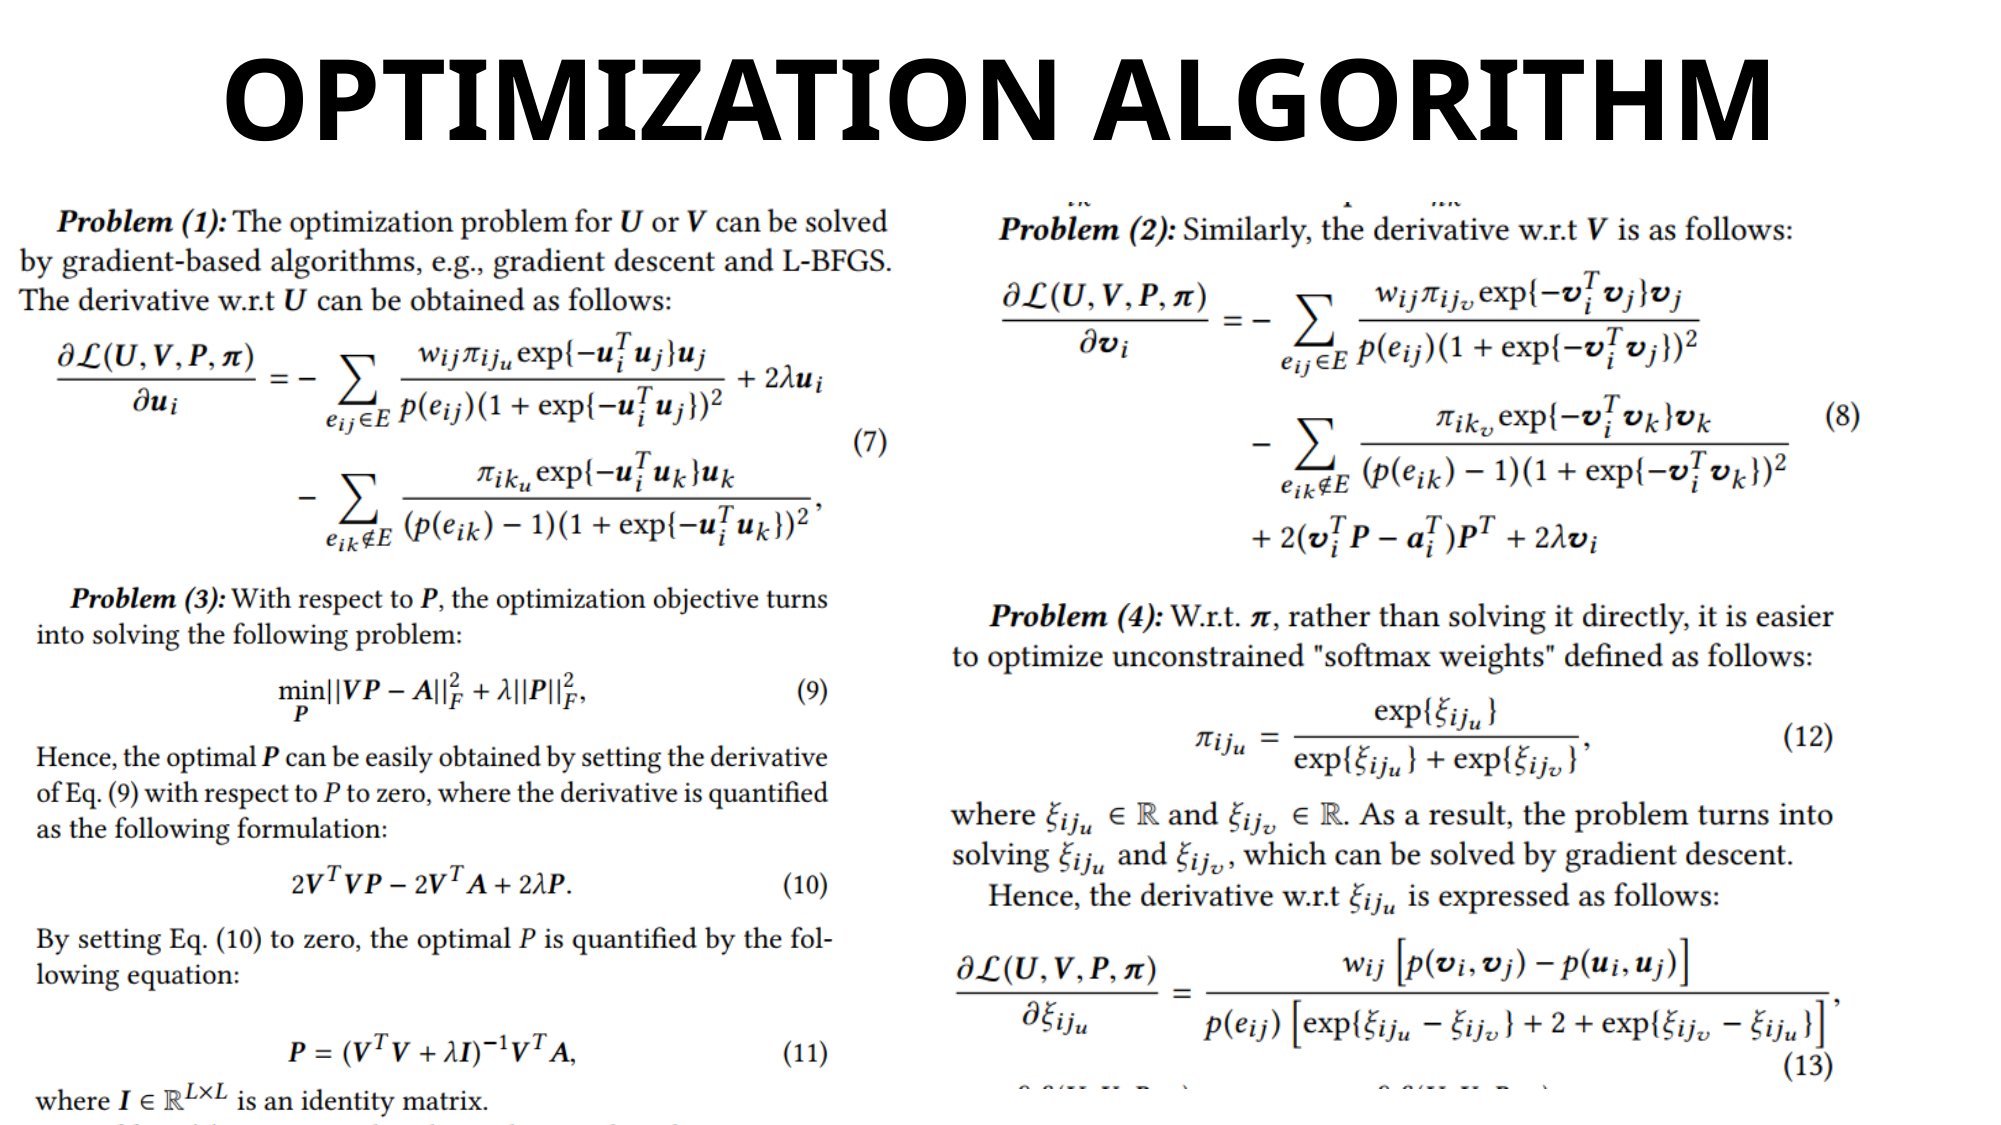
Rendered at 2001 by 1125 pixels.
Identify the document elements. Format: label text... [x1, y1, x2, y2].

picture [974, 202, 1882, 573]
picture [924, 603, 1871, 1089]
picture [0, 202, 925, 1125]
text_box OPTIMIZATION ALGORITHM [205, 20, 1795, 171]
